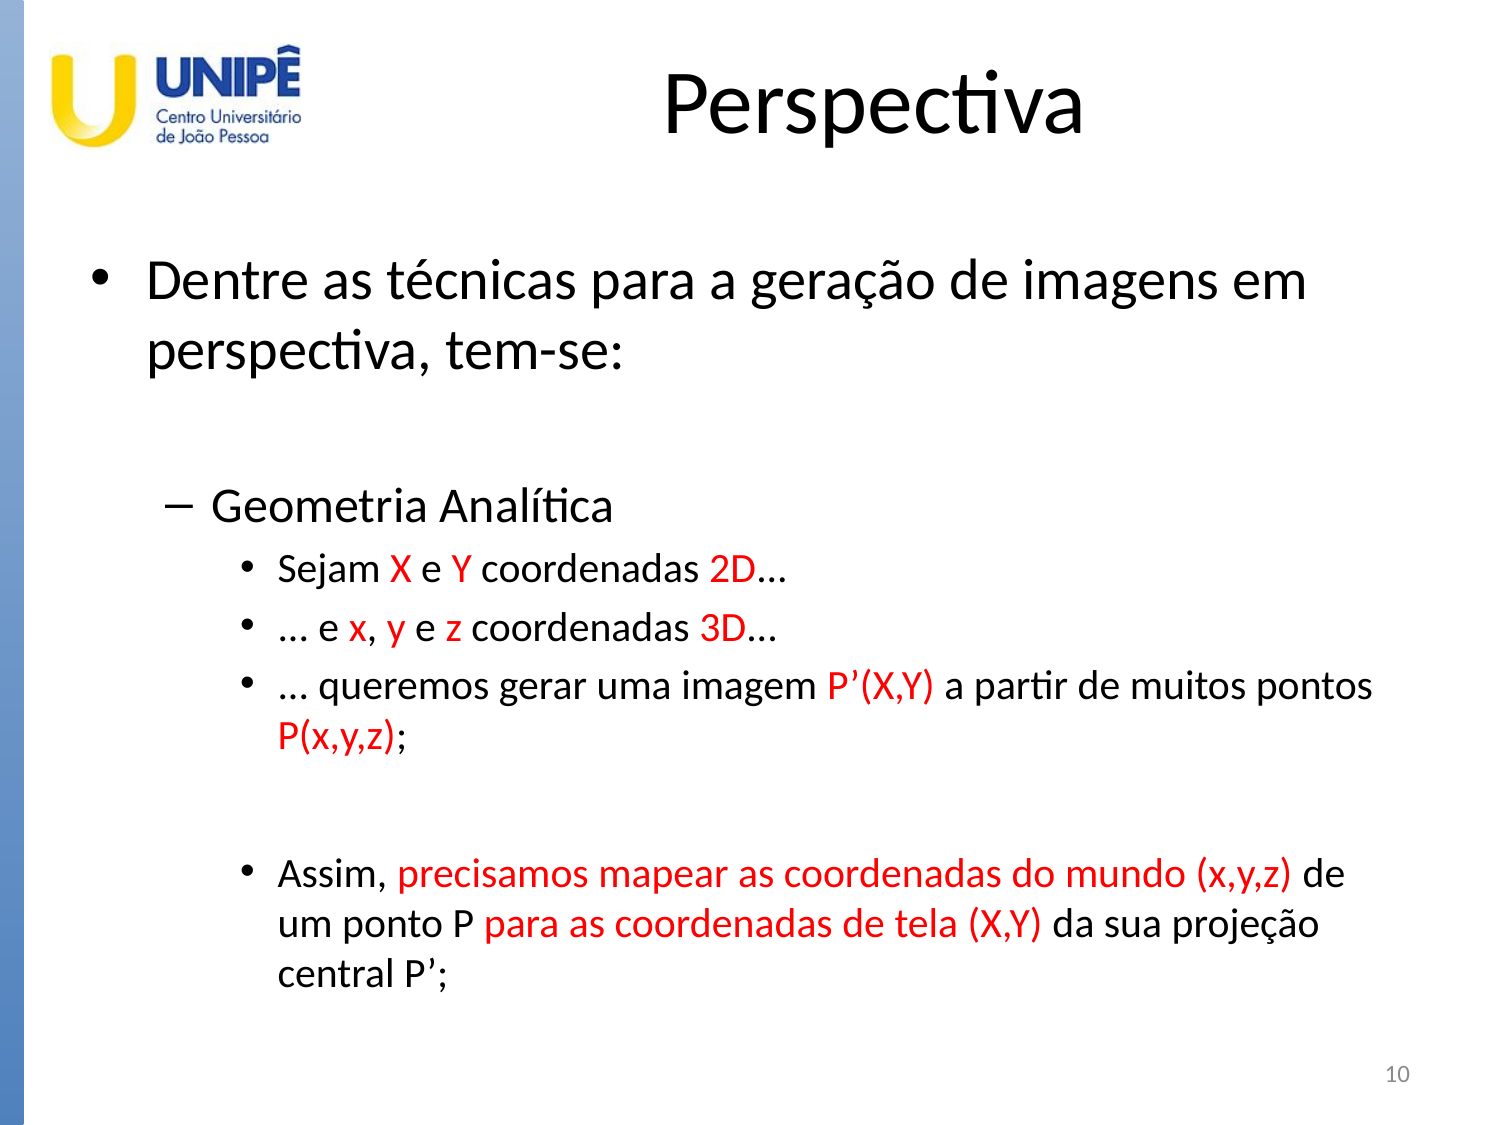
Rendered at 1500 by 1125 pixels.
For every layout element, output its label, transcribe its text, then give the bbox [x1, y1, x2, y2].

title Perspectiva [324, 19, 1425, 174]
list Dentre as técnicas para a geração de imagens em perspectiva, tem-se: Geometria Analítica Sejam X e Y coordenadas 2D... ... e x, y e z coordenadas 3D... ... queremos gerar uma imagem P’(X,Y) a partir de muitos pontos P(x,y,z); Assim, precisamos mapear as coordenadas do mundo (x,y,z) de um ponto P para as coordenadas de tela (X,Y) da sua projeção central P’; [75, 233, 1425, 976]
slide_number 10 [1074, 1042, 1425, 1103]
picture [49, 42, 302, 151]
